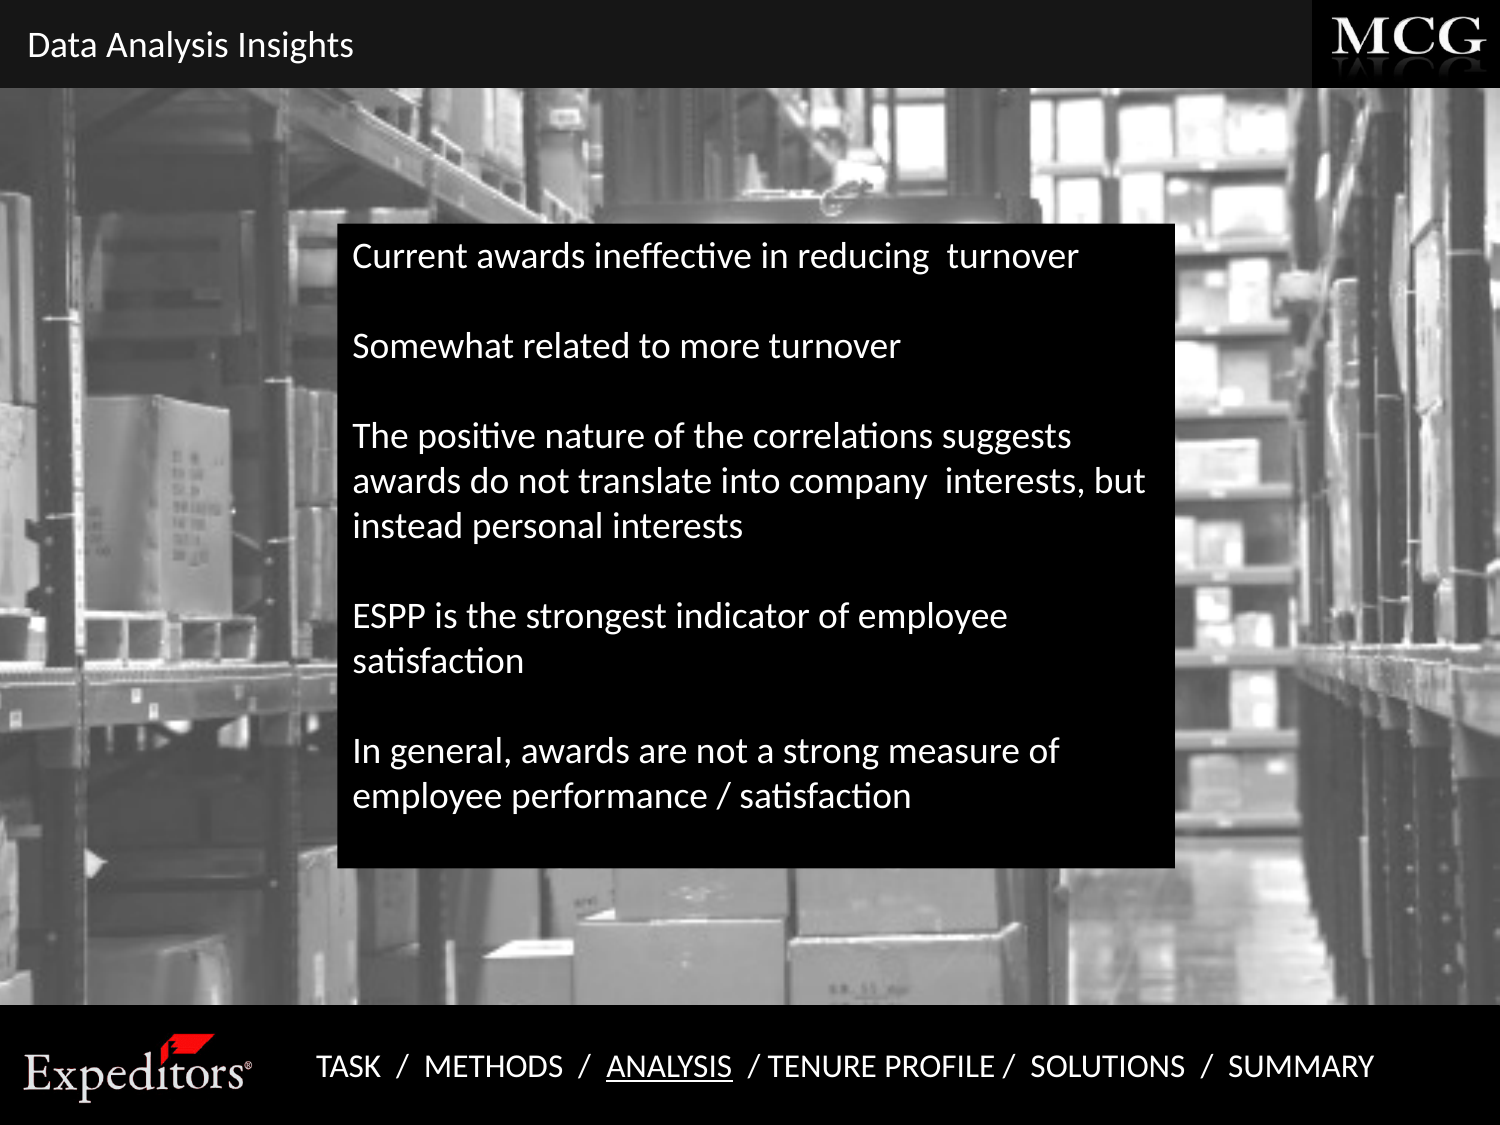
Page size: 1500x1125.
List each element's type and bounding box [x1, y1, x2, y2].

text_box [0, 1007, 1500, 1125]
picture [0, 0, 1500, 1007]
